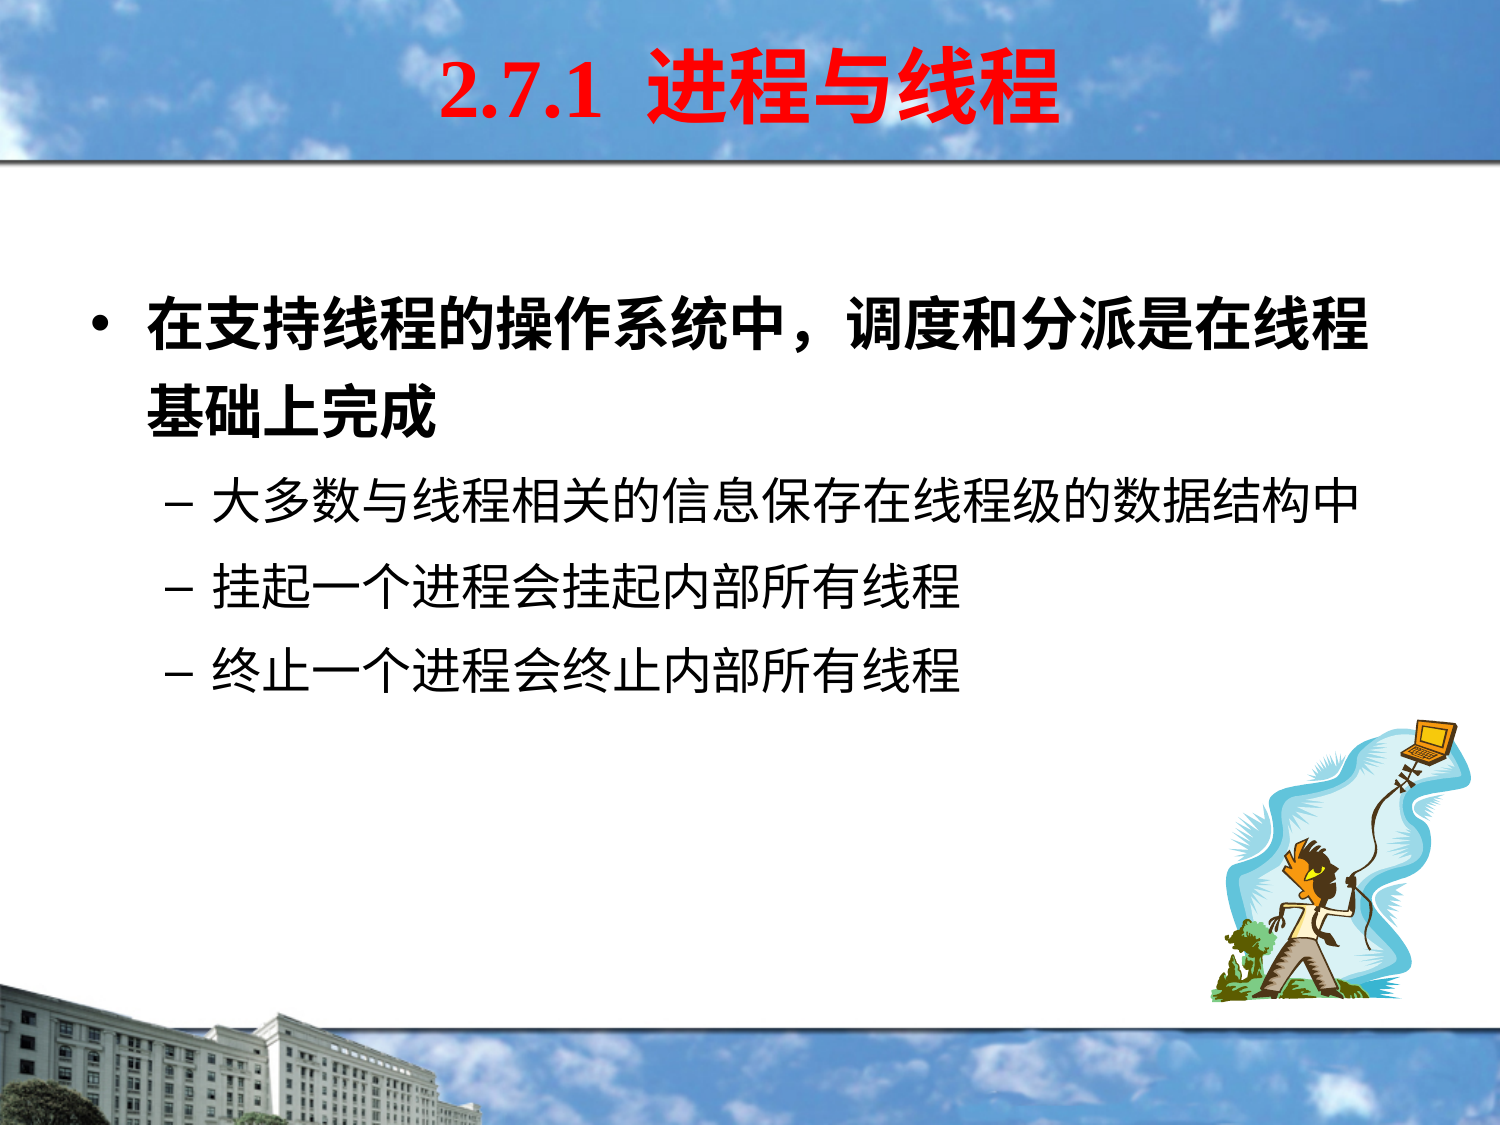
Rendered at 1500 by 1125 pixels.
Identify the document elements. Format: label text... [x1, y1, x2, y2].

list 在支持线程的操作系统中，调度和分派是在线程基础上完成 大多数与线程相关的信息保存在线程级的数据结构中 挂起一个进程会挂起内部所有线程 终止一个进程会终止内部所有线程 [75, 262, 1425, 1005]
picture [0, 0, 1500, 1125]
title 2.7.1 进程与线程 [75, 7, 1425, 161]
